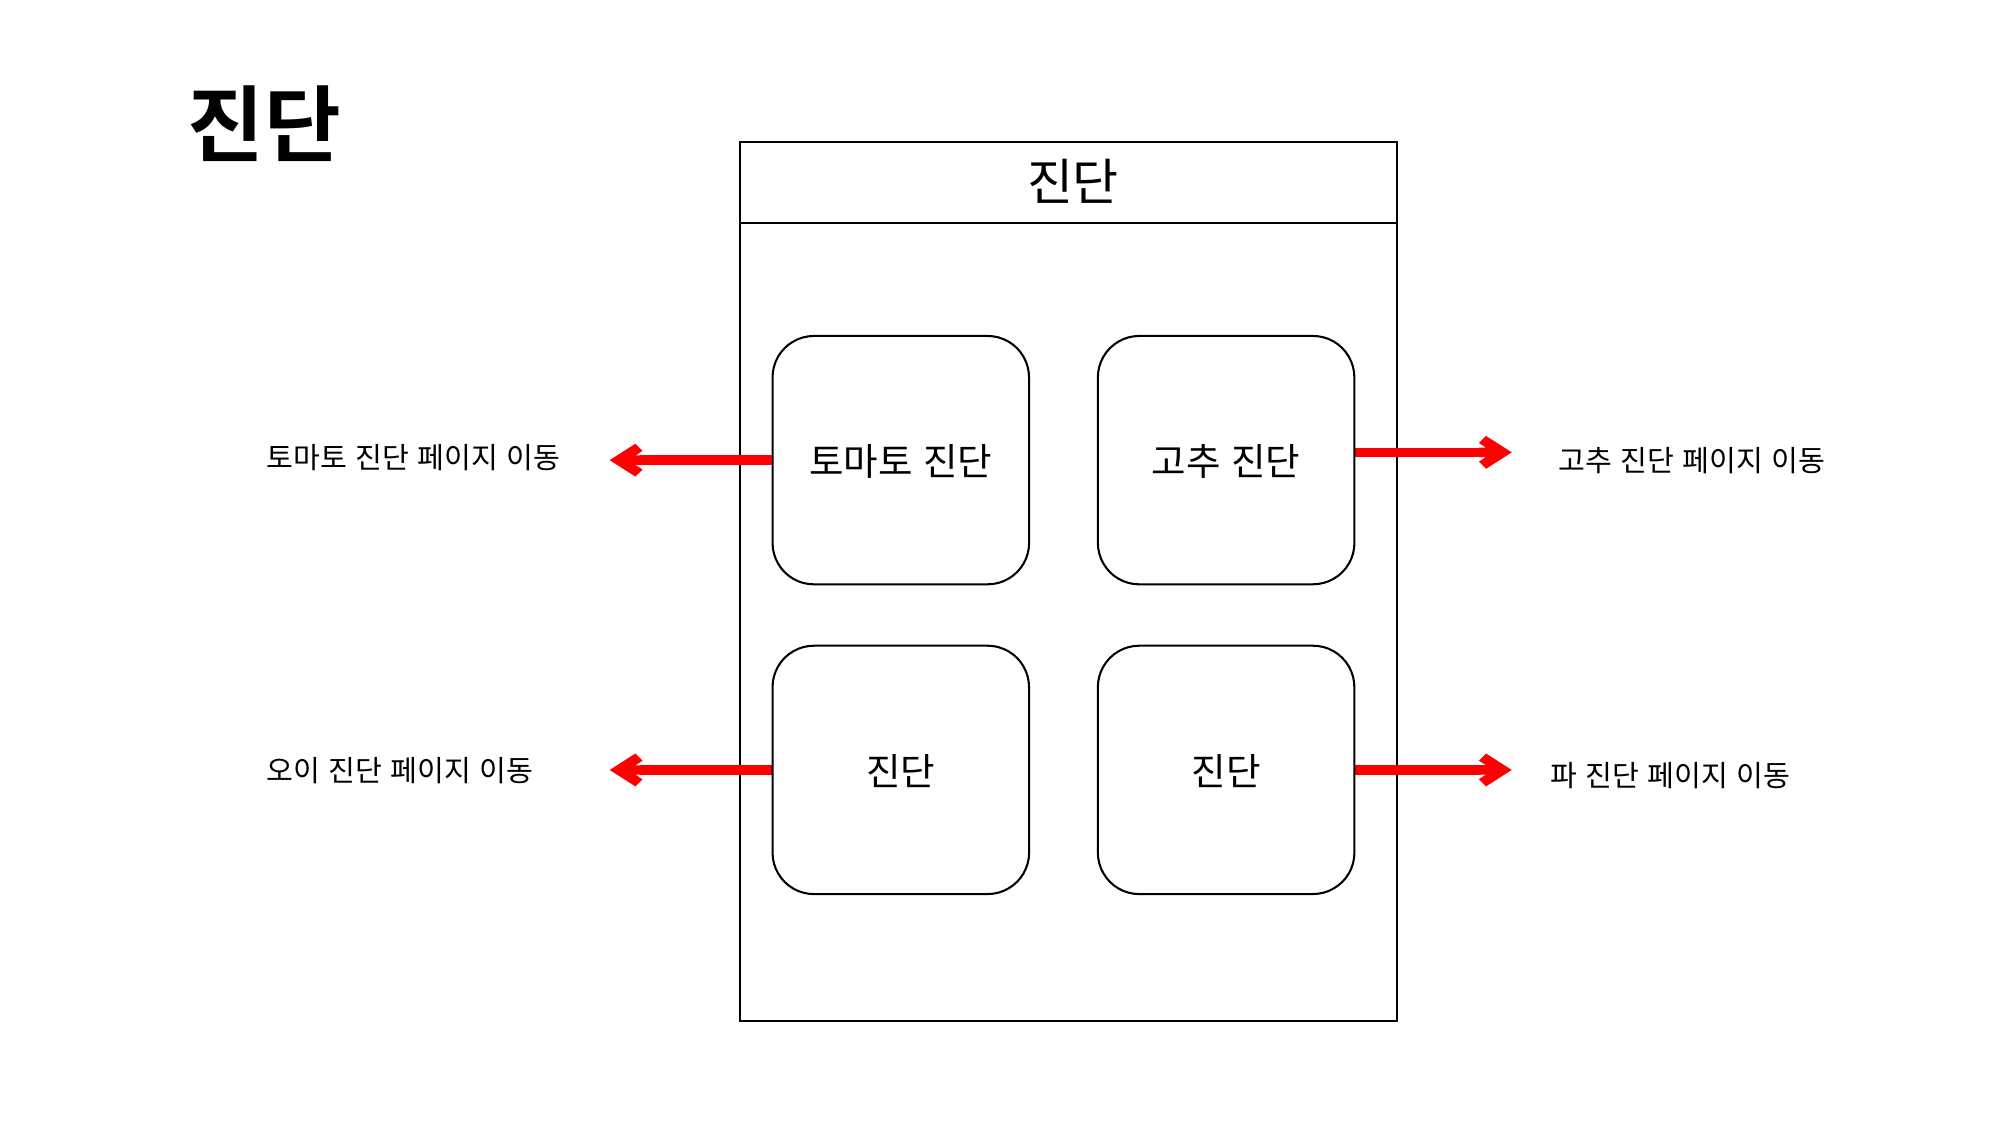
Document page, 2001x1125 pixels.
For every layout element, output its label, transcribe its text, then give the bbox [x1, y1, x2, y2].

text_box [739, 141, 1398, 1022]
text_box 고추 진단 페이지 이동 [1511, 434, 1913, 485]
text_box 토마토 진단 페이지 이동 [251, 432, 654, 483]
text_box 진단 [172, 64, 453, 180]
text_box 오이 진단 페이지 이동 [251, 745, 654, 795]
text_box 파 진단 페이지 이동 [1511, 750, 1859, 800]
